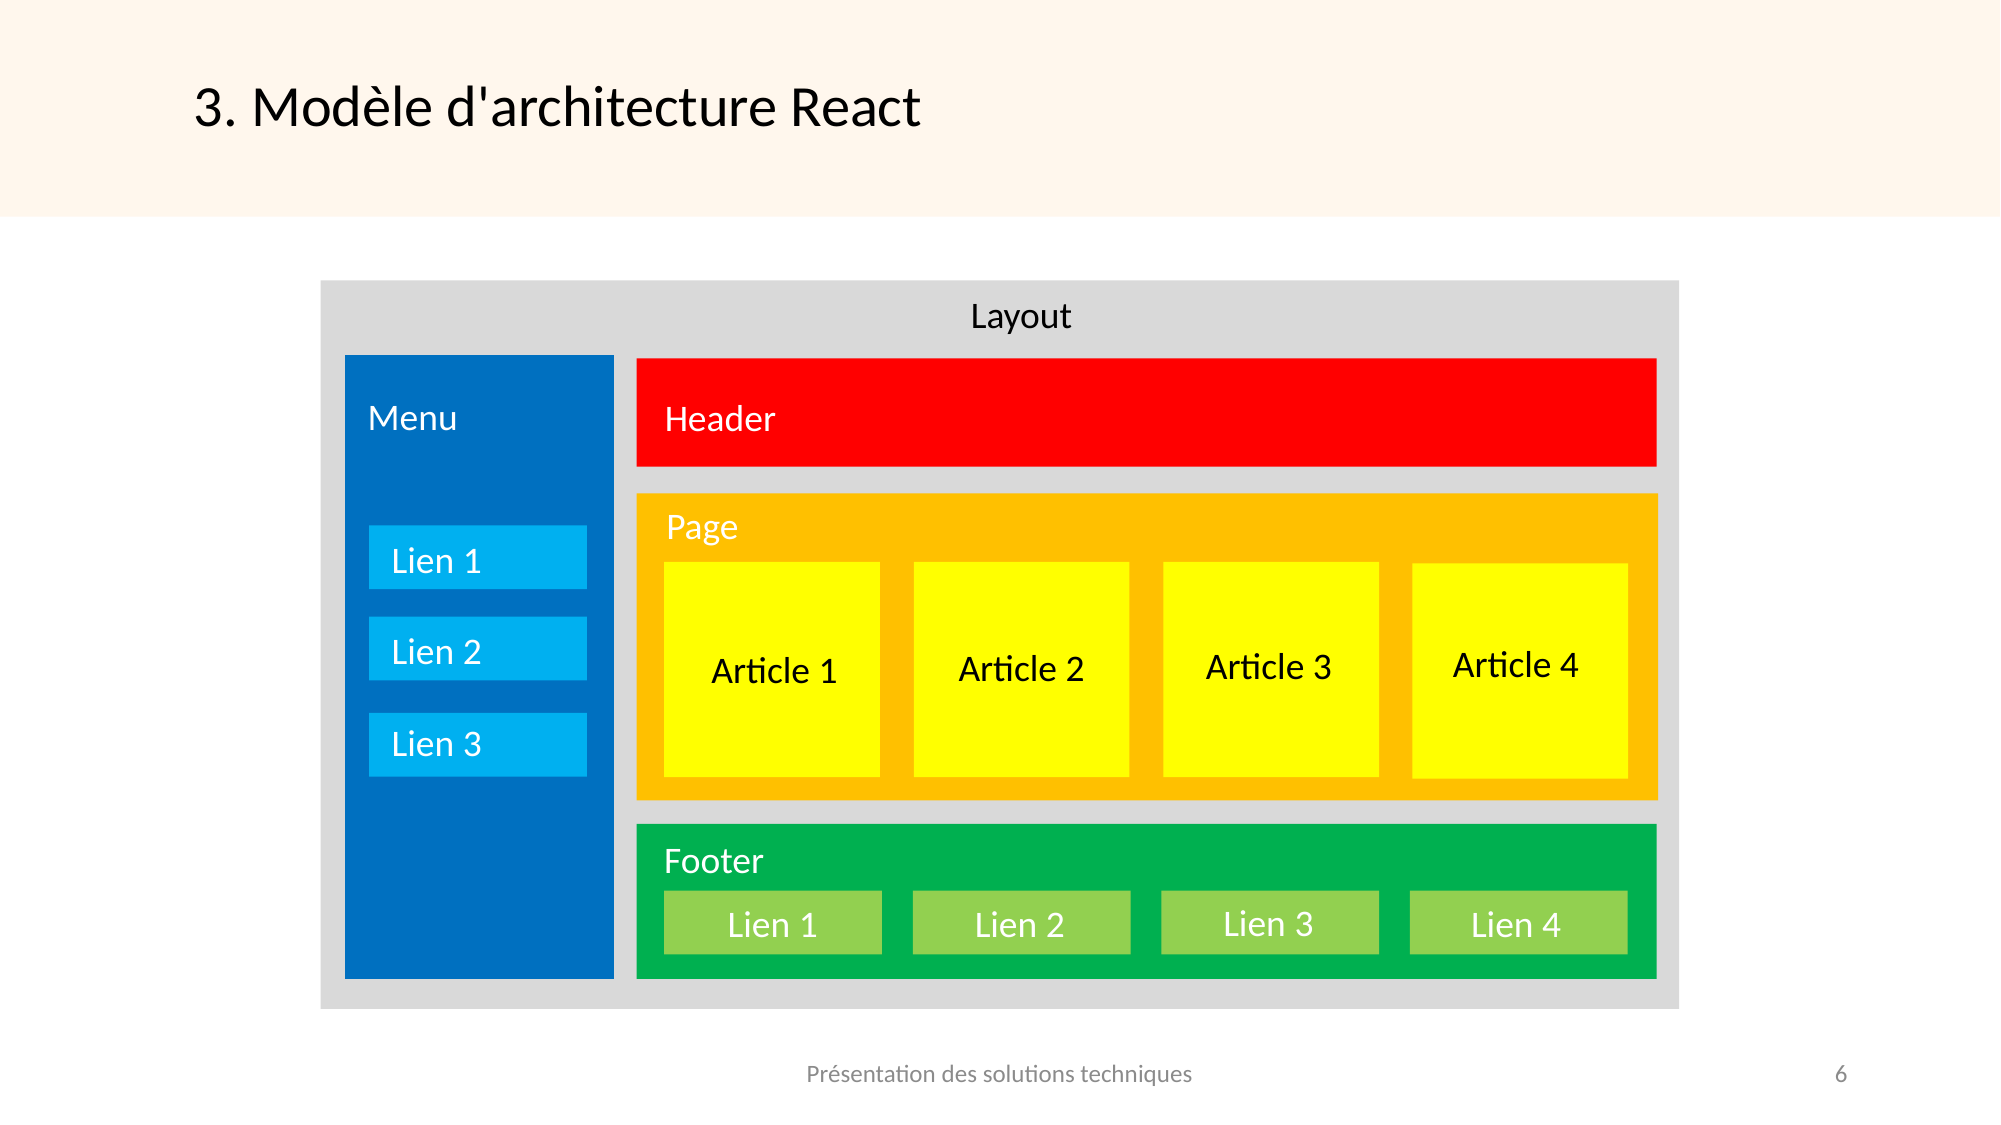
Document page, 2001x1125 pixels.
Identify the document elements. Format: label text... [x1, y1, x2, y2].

text_box [912, 890, 1132, 955]
slide_number 6 [1412, 1042, 1863, 1103]
text_box [1162, 561, 1380, 778]
text_box [1409, 890, 1629, 955]
text_box Page [651, 495, 754, 555]
text_box [320, 279, 1680, 1010]
text_box Lien 1 [713, 892, 833, 952]
text_box Lien 2 [960, 892, 1080, 952]
text_box Lien 3 [1208, 891, 1329, 952]
text_box 3. Modèle d'architecture React [178, 68, 1673, 149]
text_box Article 3 [1191, 634, 1347, 695]
text_box Lien 1 [376, 528, 497, 589]
text_box Menu [352, 385, 473, 446]
text_box [636, 357, 1658, 468]
footer Présentation des solutions techniques [662, 1042, 1338, 1103]
text_box [636, 823, 1658, 980]
text_box Header [650, 386, 792, 447]
text_box Article 4 [1438, 632, 1595, 693]
text_box Article 1 [696, 639, 853, 699]
text_box [344, 354, 615, 980]
text_box [1411, 562, 1629, 780]
text_box [663, 561, 881, 778]
text_box Article 2 [943, 636, 1100, 697]
text_box [663, 890, 883, 955]
text_box [368, 712, 588, 778]
text_box Layout [955, 283, 1088, 344]
text_box [636, 492, 1659, 801]
text_box [0, 0, 2000, 218]
text_box Lien 4 [1456, 892, 1577, 953]
text_box Lien 2 [376, 619, 497, 680]
text_box [913, 561, 1131, 778]
text_box [368, 616, 588, 681]
text_box [368, 524, 588, 590]
text_box Lien 3 [376, 711, 497, 771]
text_box [1160, 890, 1380, 955]
text_box Footer [649, 829, 780, 889]
